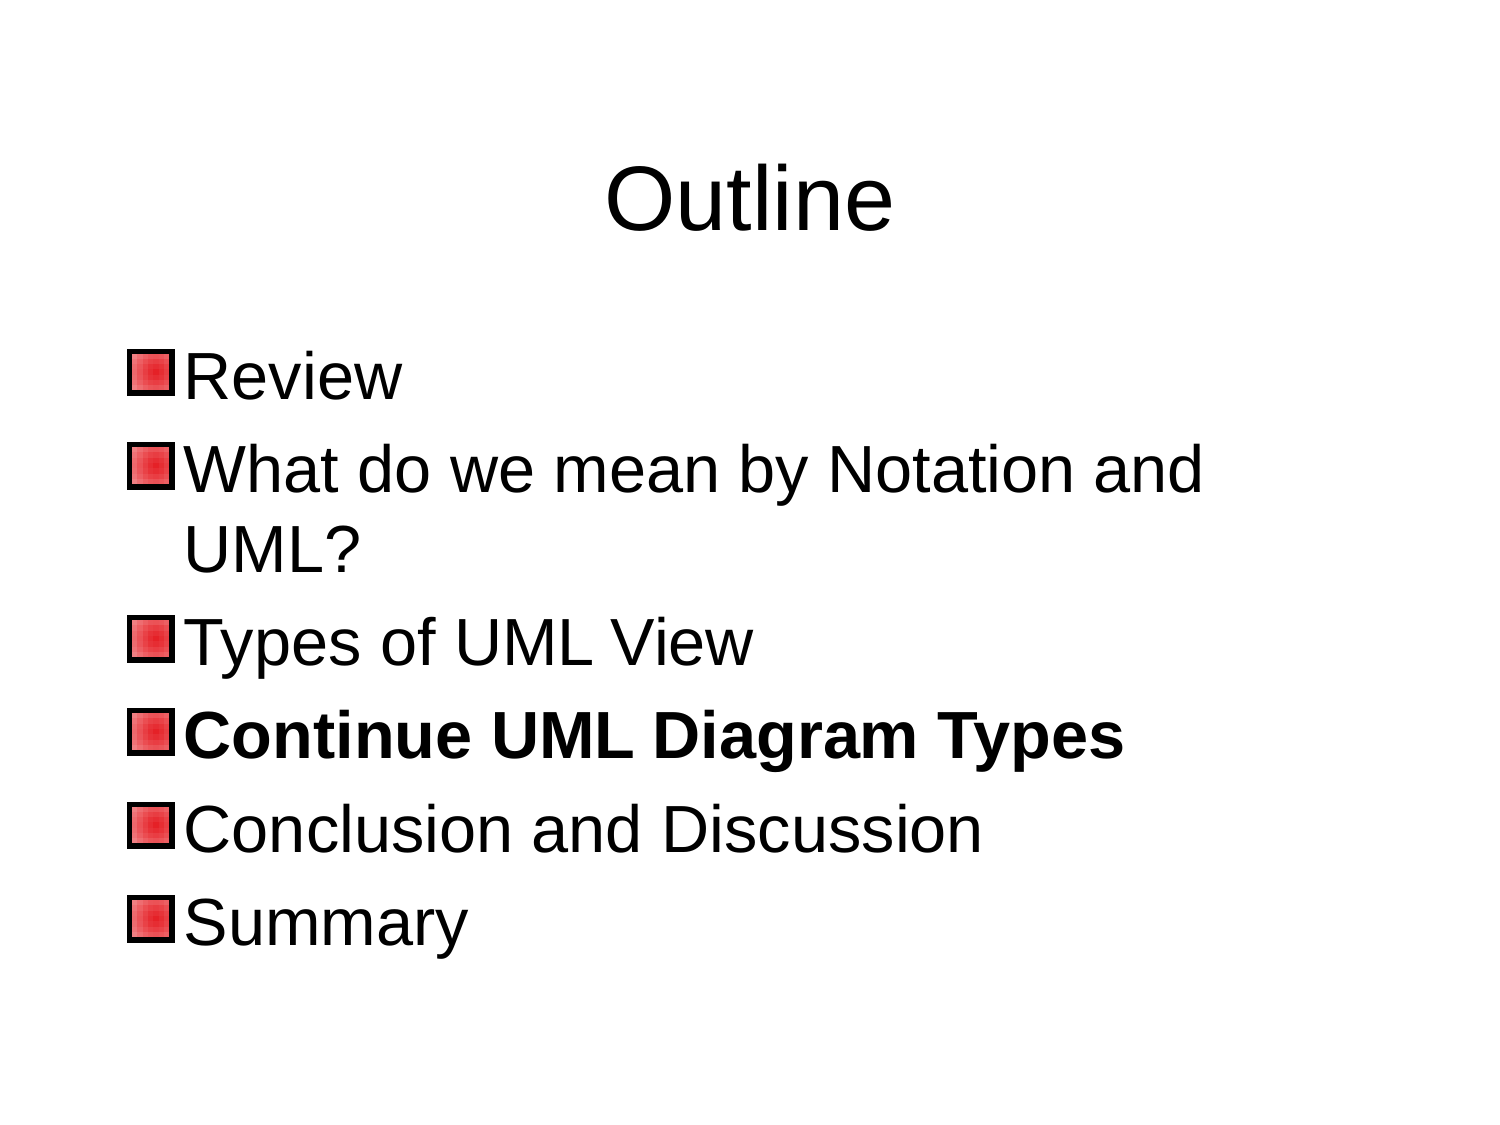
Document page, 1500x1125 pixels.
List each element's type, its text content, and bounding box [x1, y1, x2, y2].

title Outline [112, 99, 1388, 288]
picture [127, 802, 175, 849]
list Review What do we mean by Notation and UML? Types of UML View Continue UML Diagram Types Conclusion and Discussion Summary [112, 324, 1413, 1075]
picture [127, 895, 175, 943]
picture [127, 349, 175, 396]
picture [127, 708, 175, 756]
picture [127, 615, 175, 663]
picture [127, 442, 175, 490]
